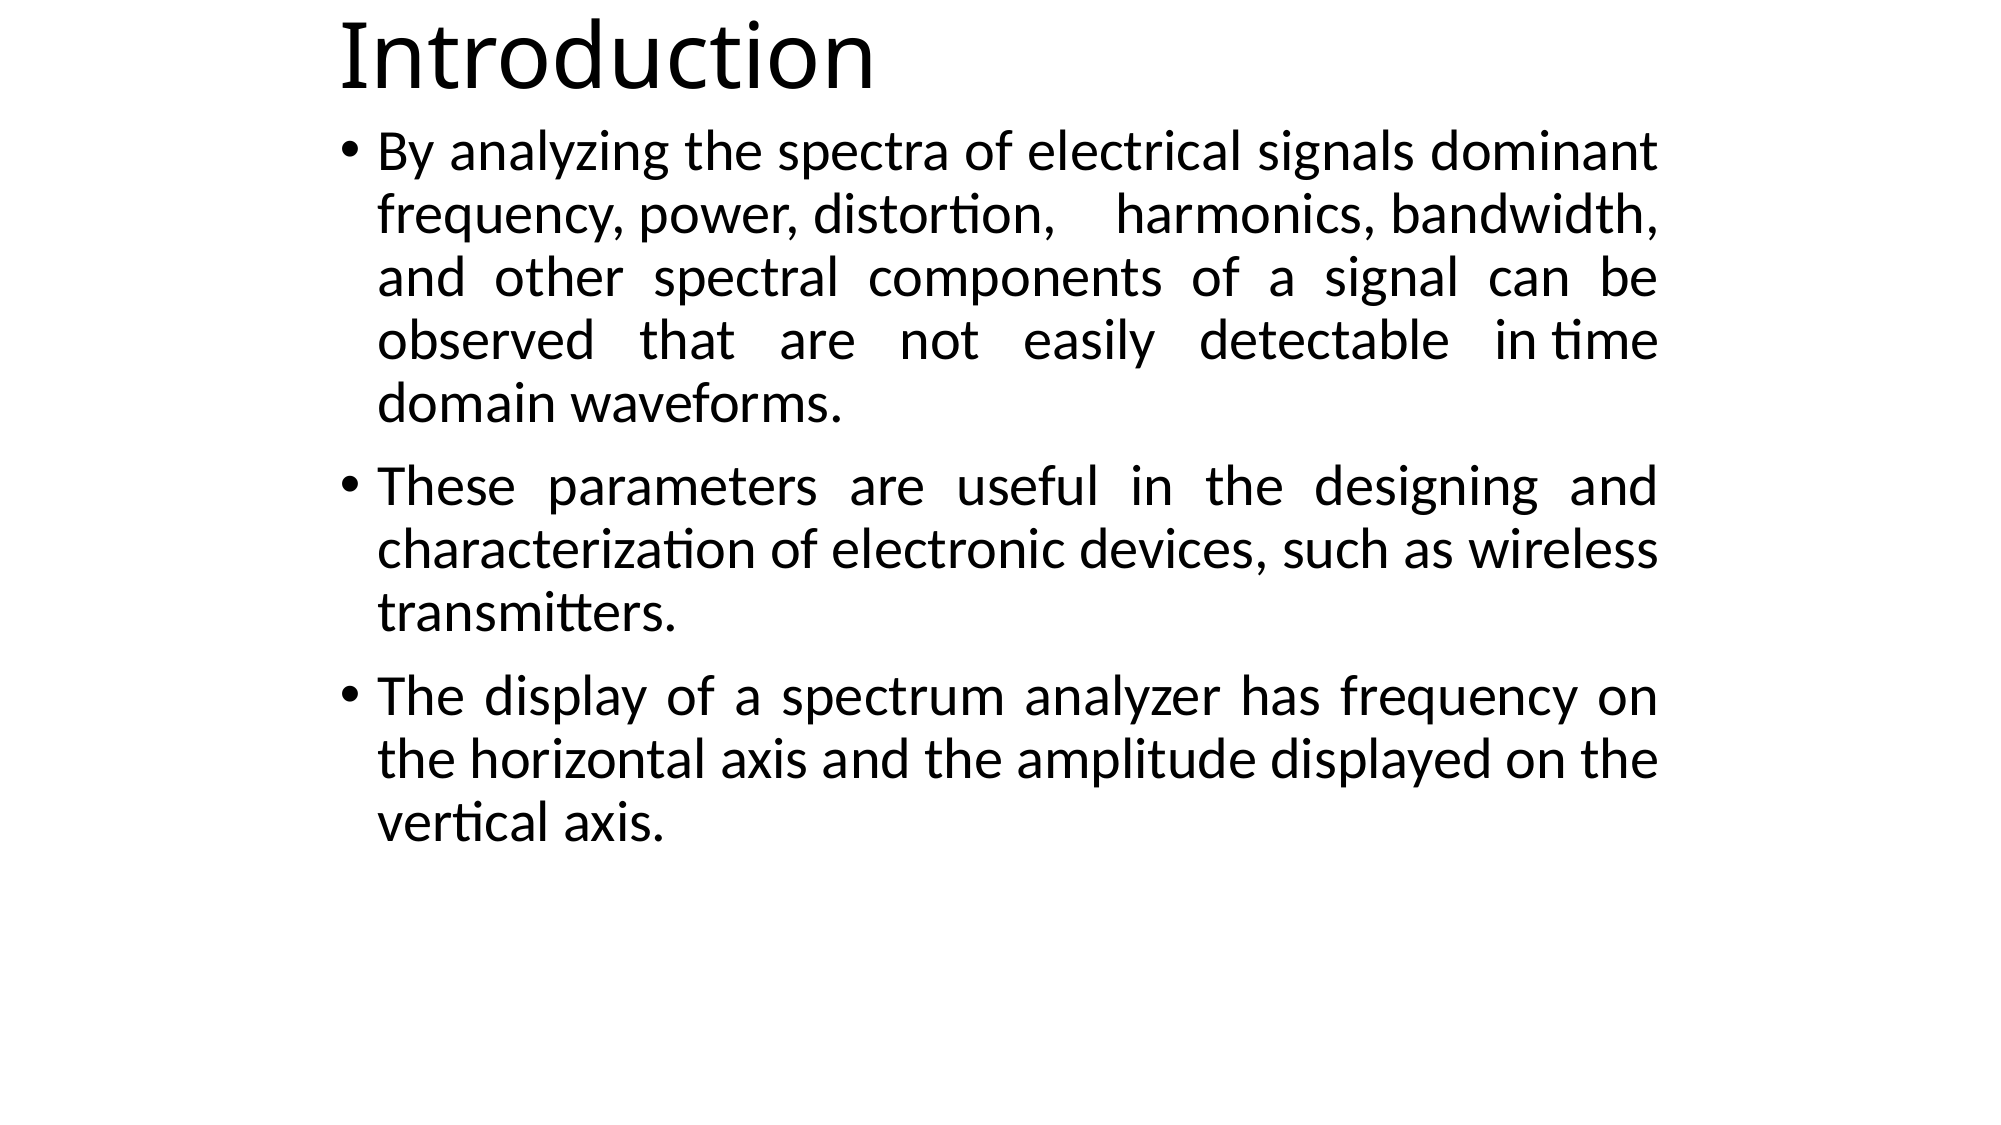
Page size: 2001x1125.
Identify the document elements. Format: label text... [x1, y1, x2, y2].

title Introduction [324, 0, 1675, 112]
list By analyzing the spectra of electrical signals dominant frequency, power, distortion, harmonics, bandwidth, and other spectral components of a signal can be observed that are not easily detectable in time domain waveforms. These parameters are useful in the designing and characterization of electronic devices, such as wireless transmitters. The display of a spectrum analyzer has frequency on the horizontal axis and the amplitude displayed on the vertical axis. [324, 112, 1675, 1005]
